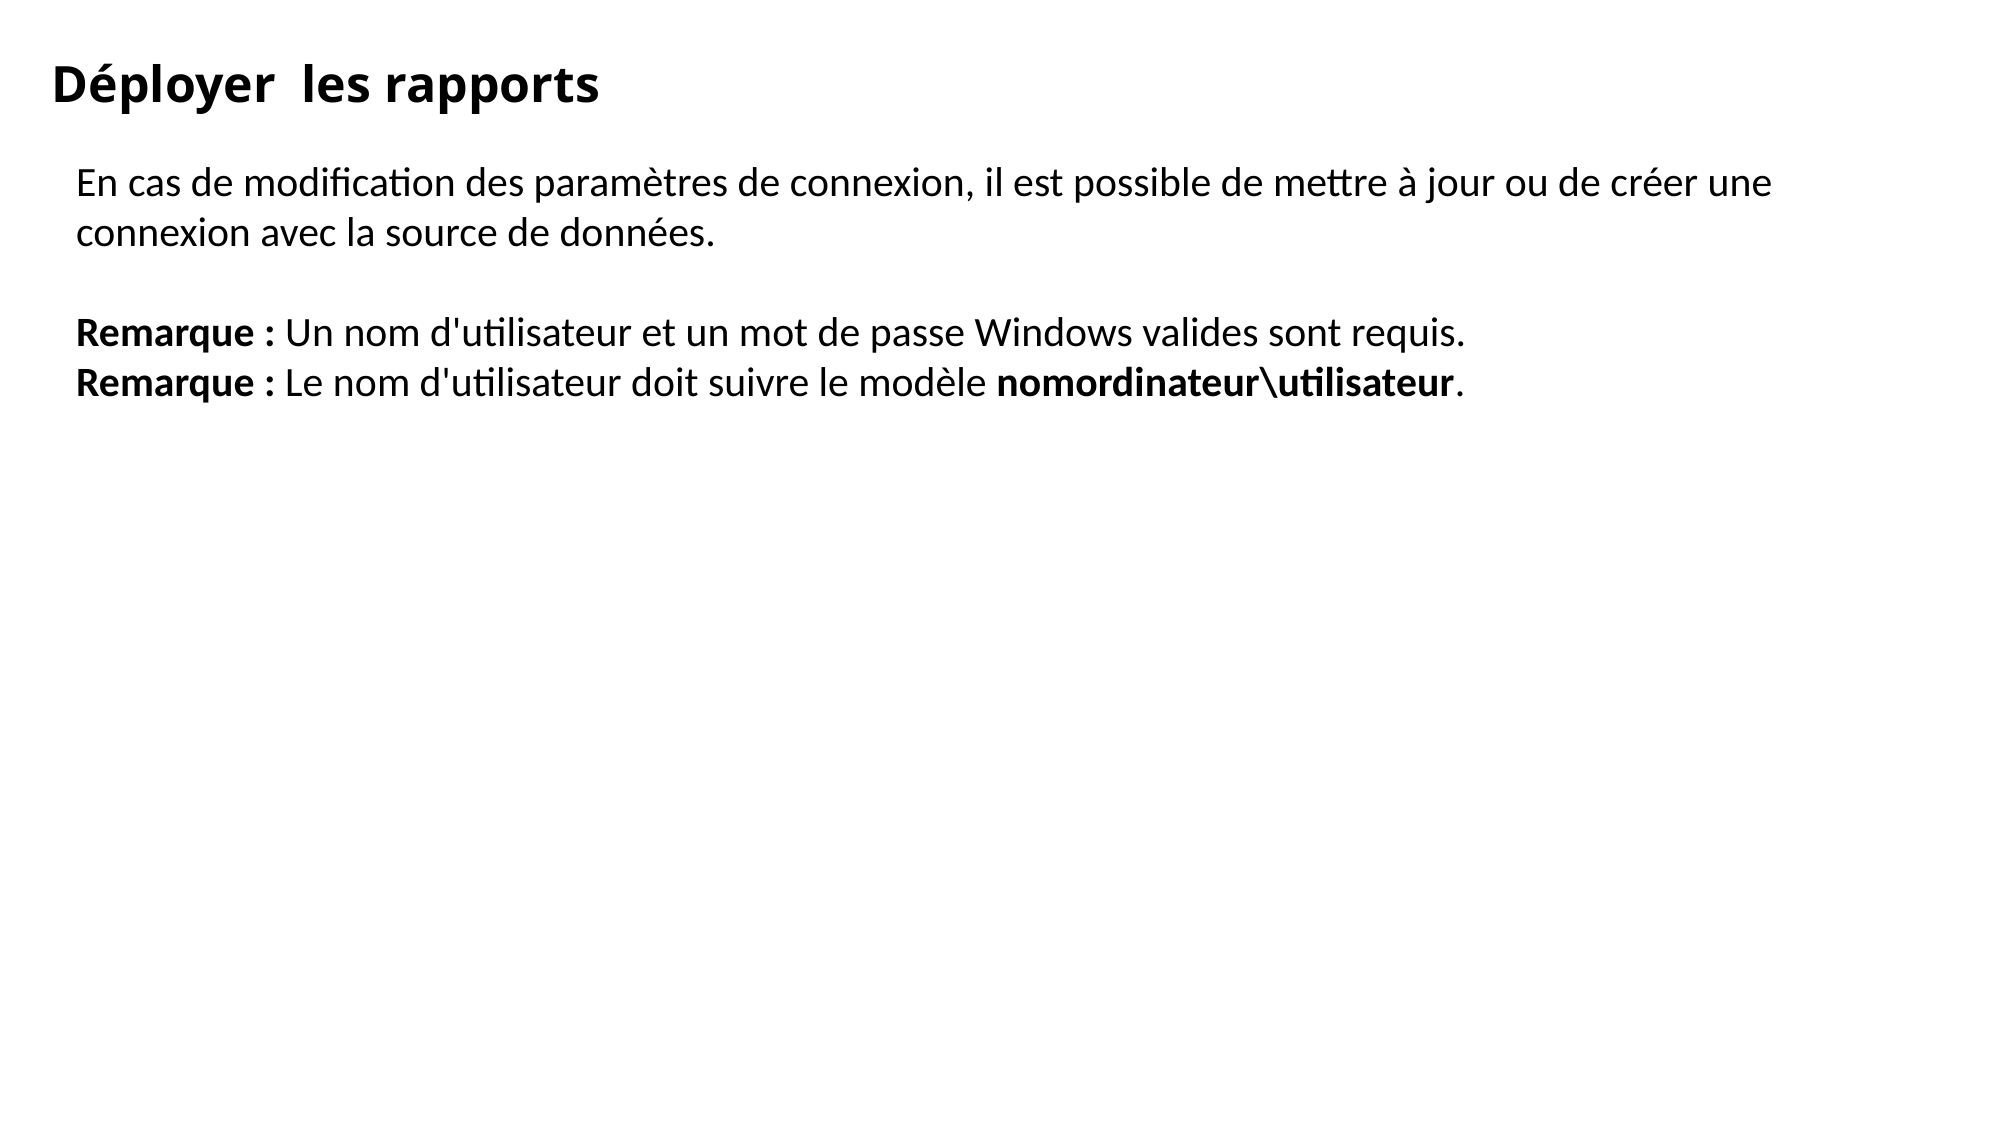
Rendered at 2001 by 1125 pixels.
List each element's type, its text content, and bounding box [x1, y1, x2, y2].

text_box Déployer les rapports [36, 45, 615, 120]
text_box En cas de modification des paramètres de connexion, il est possible de mettre à jour ou de créer une connexion avec la source de données. Remarque : Un nom d'utilisateur et un mot de passe Windows valides sont requis. Remarque : Le nom d'utilisateur doit suivre le modèle nomordinateur\utilisateur. [61, 147, 1863, 413]
